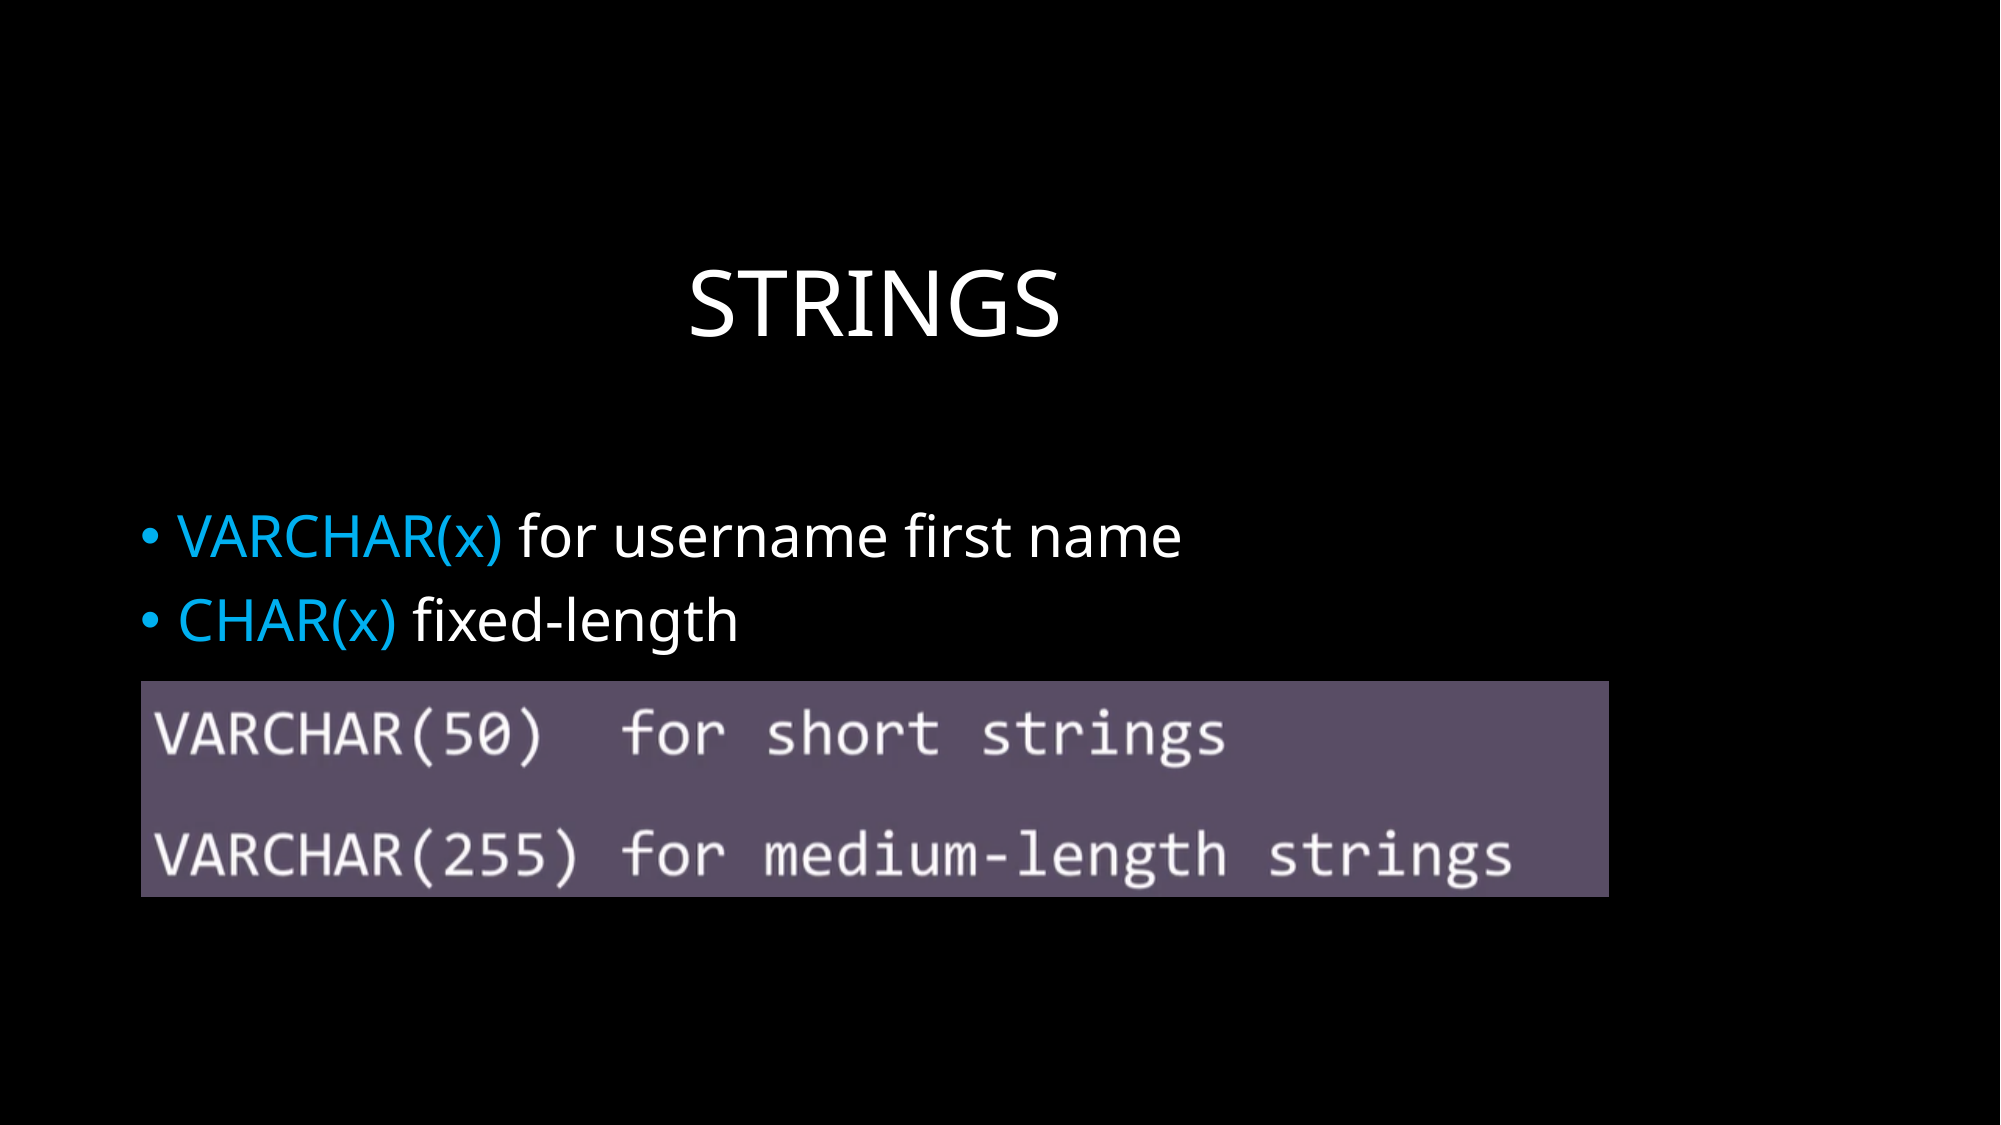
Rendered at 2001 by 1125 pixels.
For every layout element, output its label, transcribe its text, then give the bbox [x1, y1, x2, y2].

list VARCHAR(x) for username first name CHAR(x) fixed-length [125, 500, 1875, 1000]
picture [141, 681, 1609, 897]
title STRINGS [125, 249, 1625, 458]
